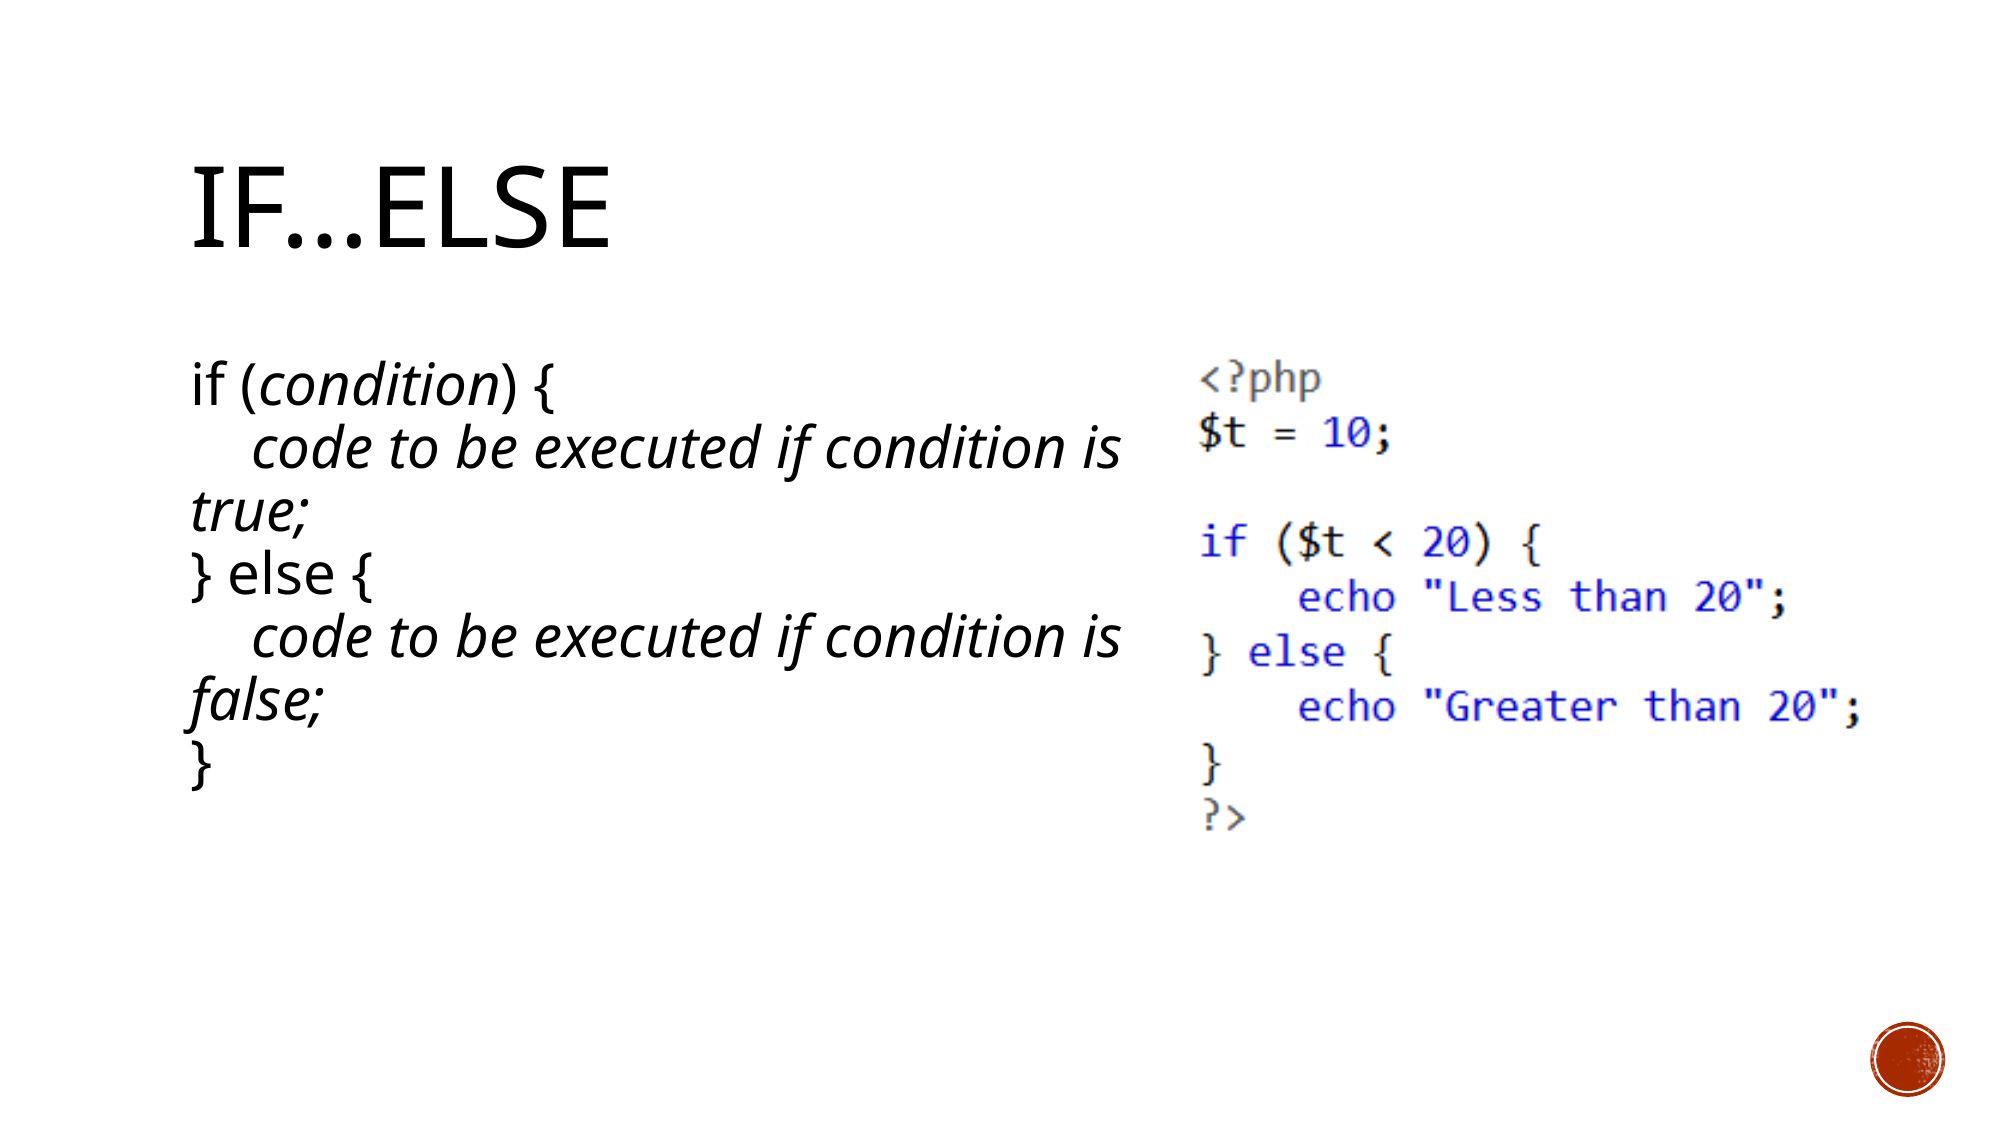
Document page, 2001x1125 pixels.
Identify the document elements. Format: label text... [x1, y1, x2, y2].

title If…else [175, 79, 1826, 344]
picture [1176, 323, 1967, 866]
list if (condition) { code to be executed if condition is true; } else { code to be executed if condition is false; } [175, 348, 1212, 1072]
